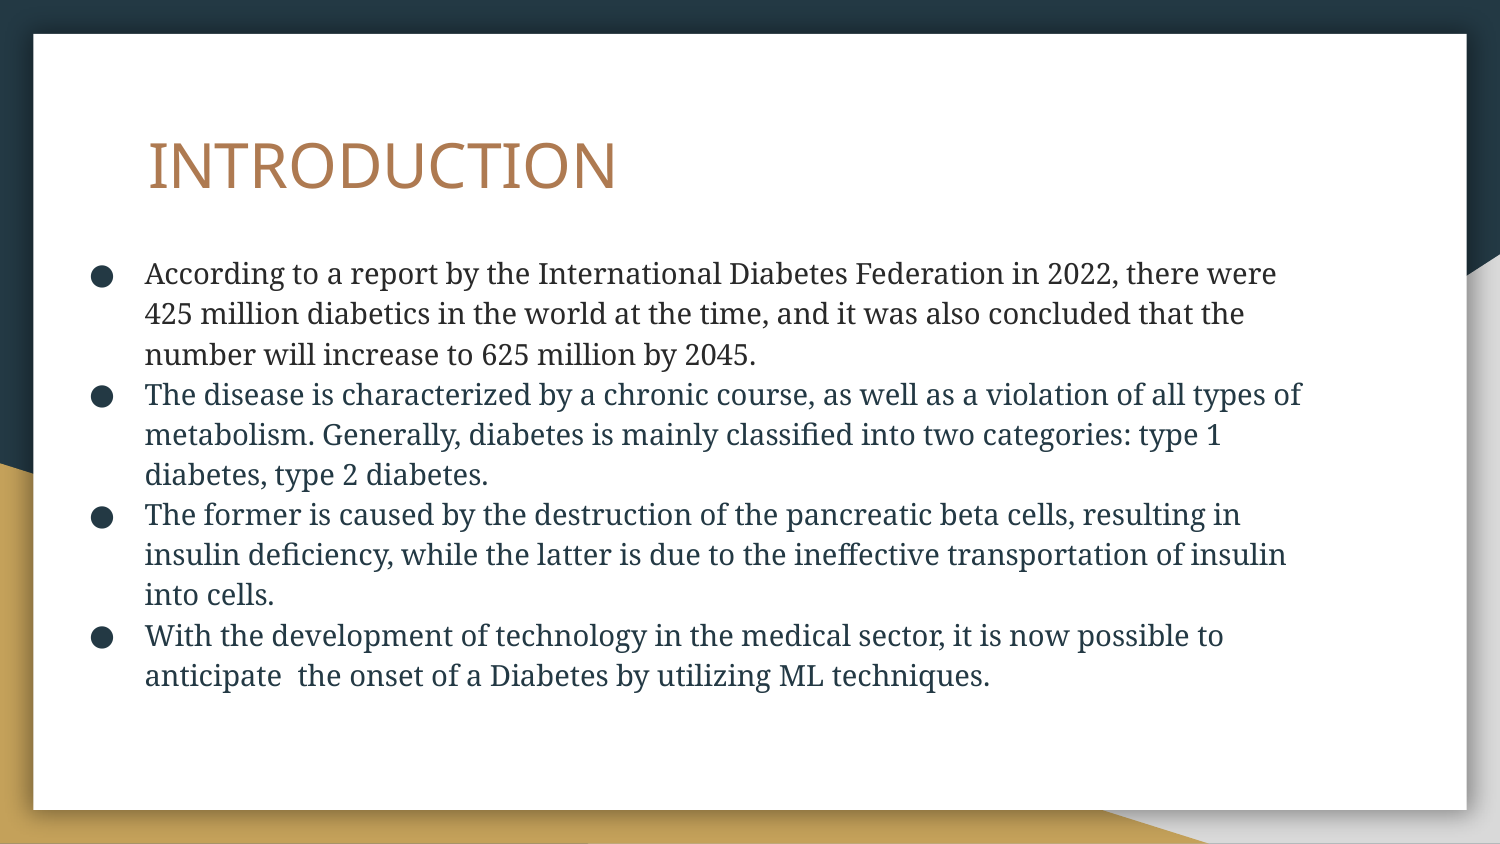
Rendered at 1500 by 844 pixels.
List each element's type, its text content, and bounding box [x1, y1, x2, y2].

title INTRODUCTION [146, 124, 622, 248]
picture [0, 0, 1500, 844]
text_box According to a report by the International Diabetes Federation in 2022, there were 425 million diabetics in the world at the time, and it was also concluded that the number will increase to 625 million by 2045. The disease is characterized by a chronic course, as well as a violation of all types of metabolism. Generally, diabetes is mainly classified into two categories: type 1 diabetes, type 2 diabetes. The former is caused by the destruction of the pancreatic beta cells, resulting in insulin deficiency, while the latter is due to the ineffective transportation of insulin into cells. With the development of technology in the medical sector, it is now possible to anticipate the onset of a Diabetes by utilizing ML techniques. [87, 248, 1316, 692]
